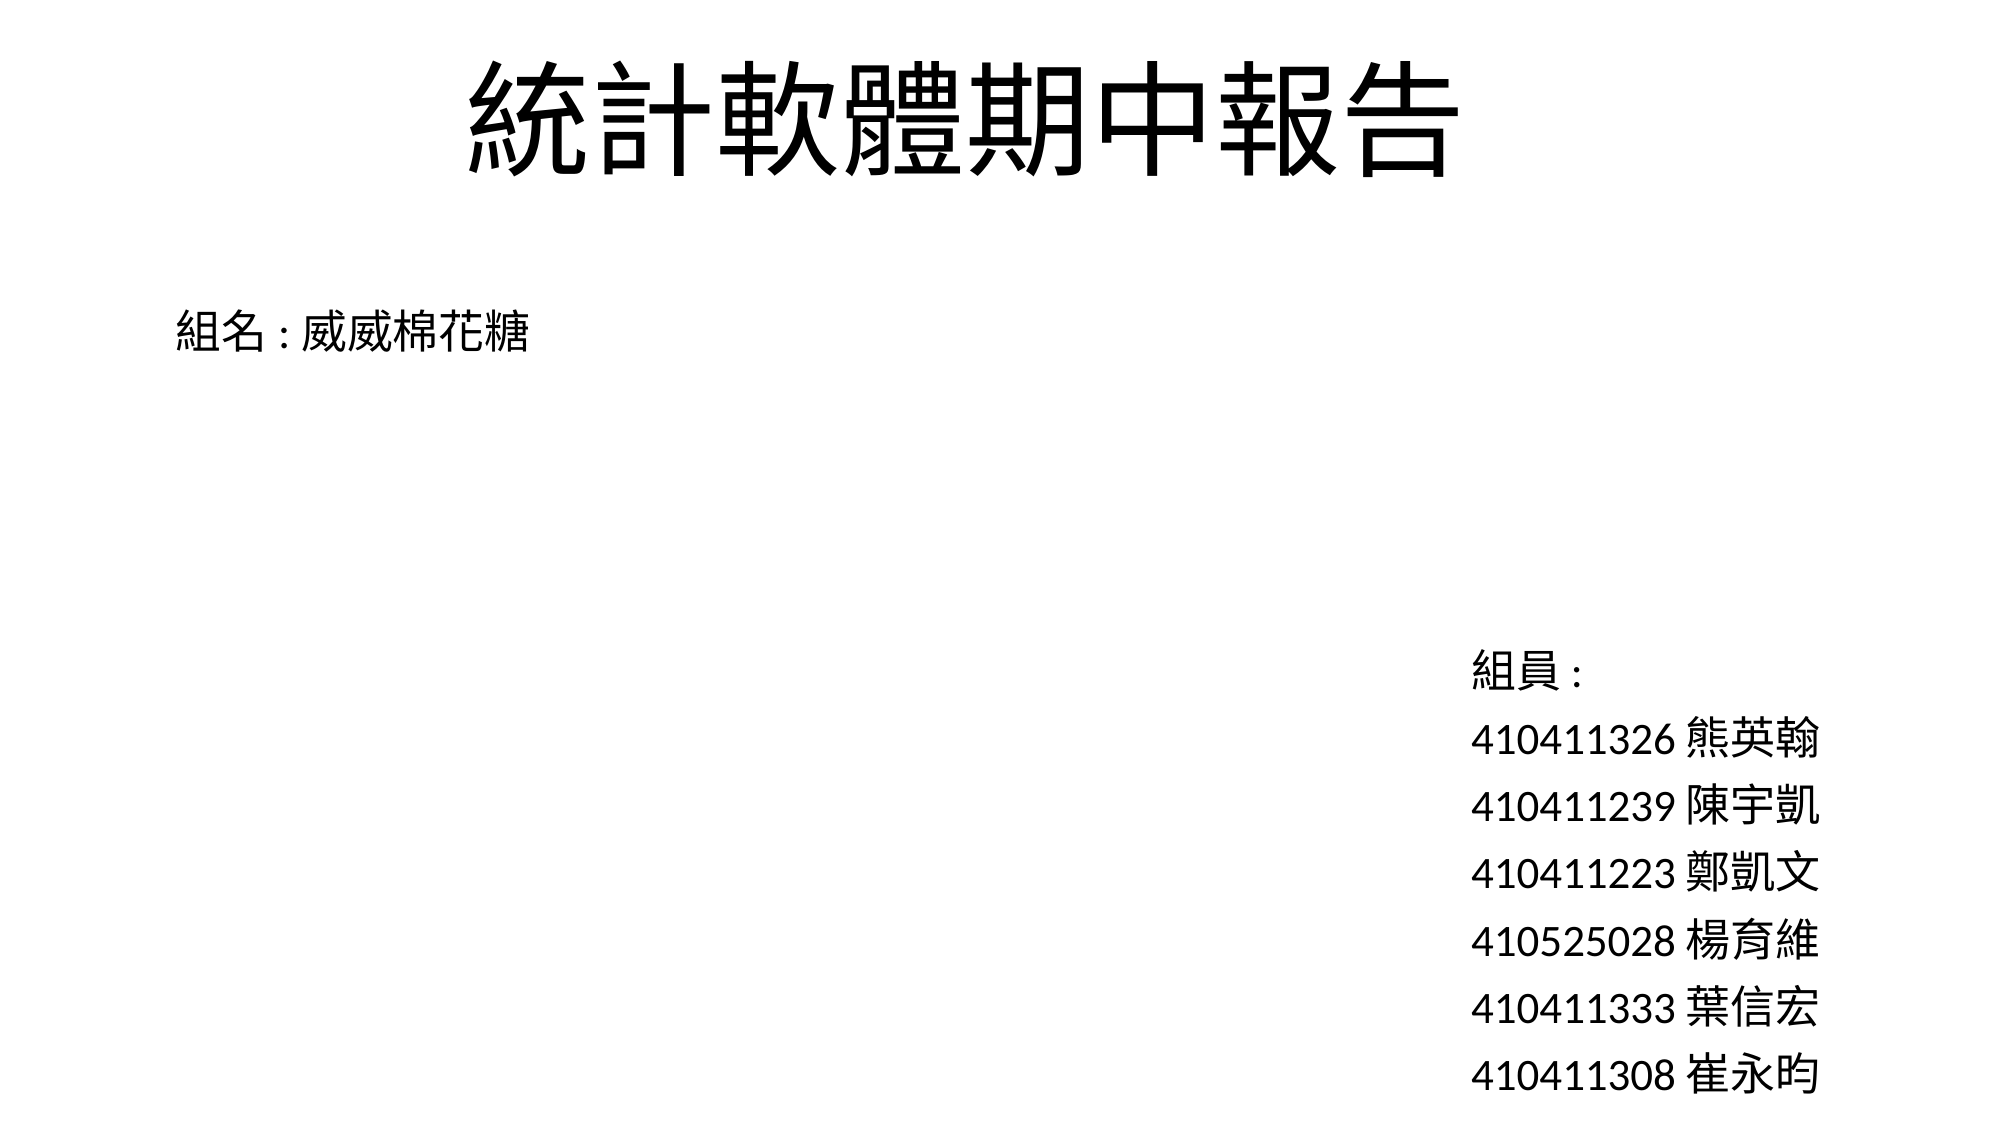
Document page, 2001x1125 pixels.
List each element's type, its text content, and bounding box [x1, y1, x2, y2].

subtitle 組員: 410411326熊英翰 410411239陳宇凱 410411223鄭凱文 410525028楊育維 410411333葉信宏 410411308崔永昀 [1456, 640, 1949, 1113]
text_box 組名:威威棉花糖 [160, 295, 946, 366]
title 統計軟體期中報告 [215, 39, 1716, 201]
